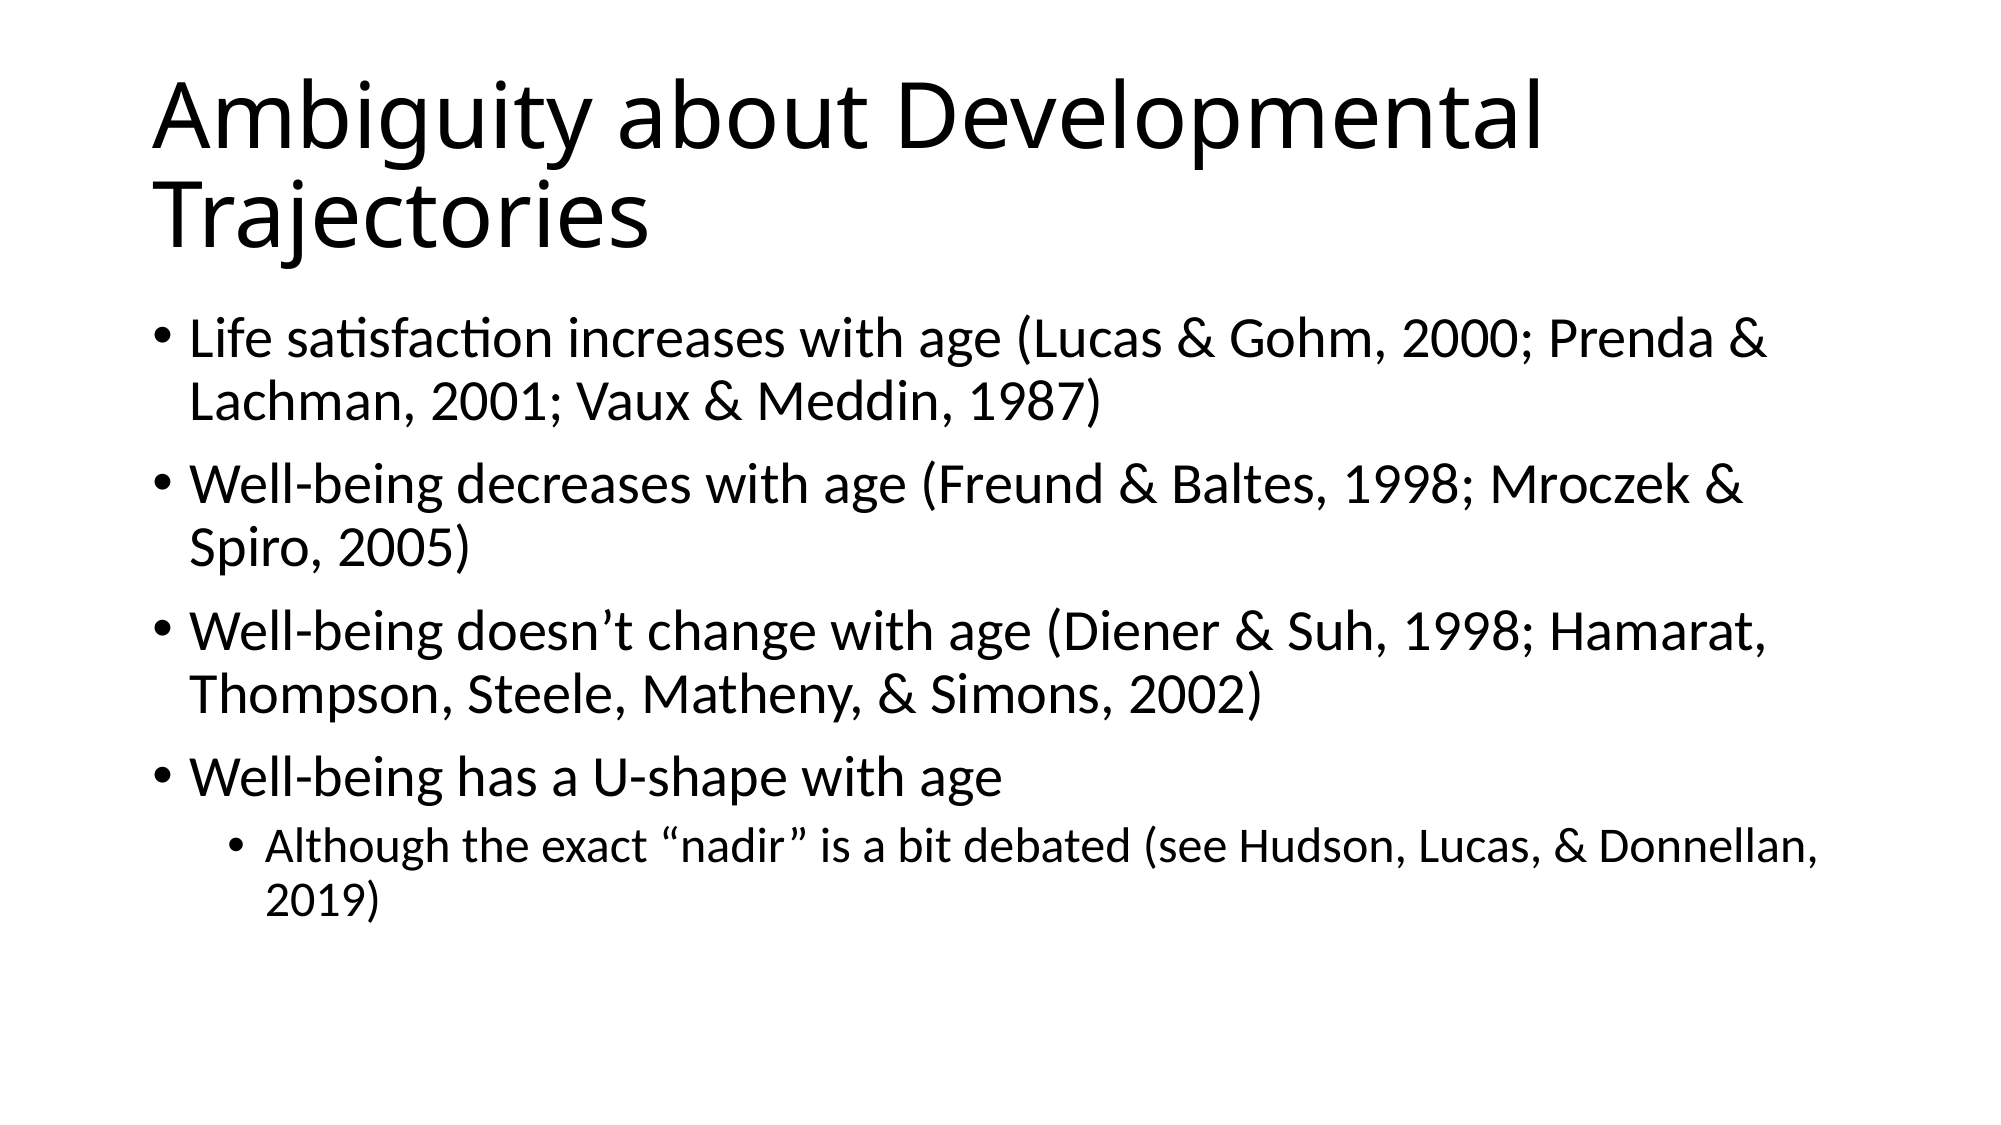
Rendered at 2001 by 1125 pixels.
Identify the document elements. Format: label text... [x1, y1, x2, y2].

list Life satisfaction increases with age (Lucas & Gohm, 2000; Prenda & Lachman, 2001; Vaux & Meddin, 1987) Well-being decreases with age (Freund & Baltes, 1998; Mroczek & Spiro, 2005) Well-being doesn’t change with age (Diener & Suh, 1998; Hamarat, Thompson, Steele, Matheny, & Simons, 2002) Well-being has a U-shape with age Although the exact “nadir” is a bit debated (see Hudson, Lucas, & Donnellan, 2019) [137, 299, 1863, 1014]
title Ambiguity about Developmental Trajectories [137, 59, 1863, 278]
